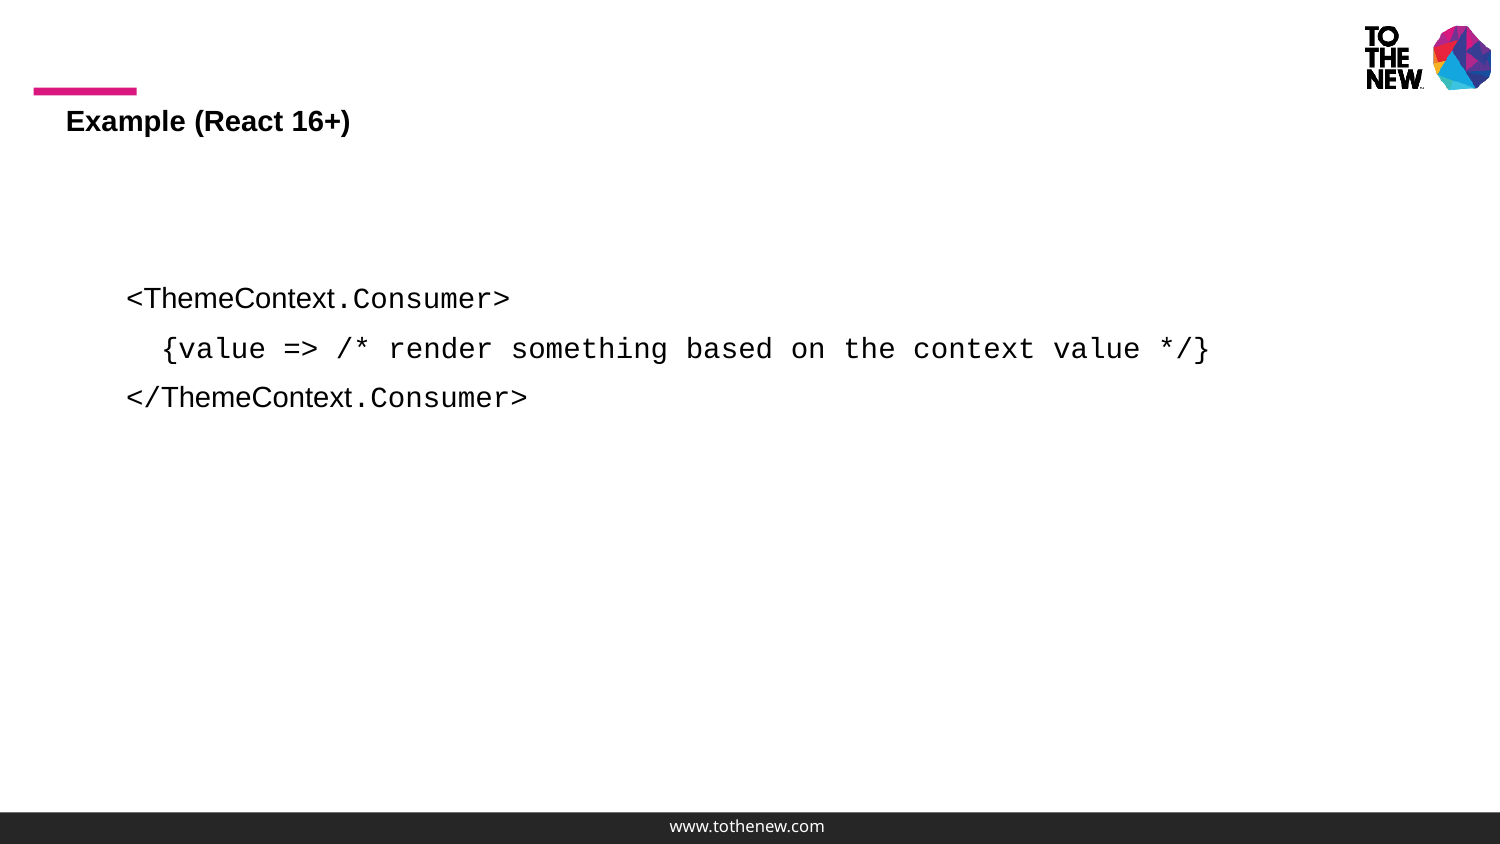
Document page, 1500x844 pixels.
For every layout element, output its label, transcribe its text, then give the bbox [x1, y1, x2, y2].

text_box <ThemeContext.Consumer> {value => /* render something based on the context value */} </ThemeContext.Consumer> [51, 188, 1449, 750]
text_box Example (React 16+) [51, 72, 1449, 167]
picture [1350, 0, 1500, 116]
